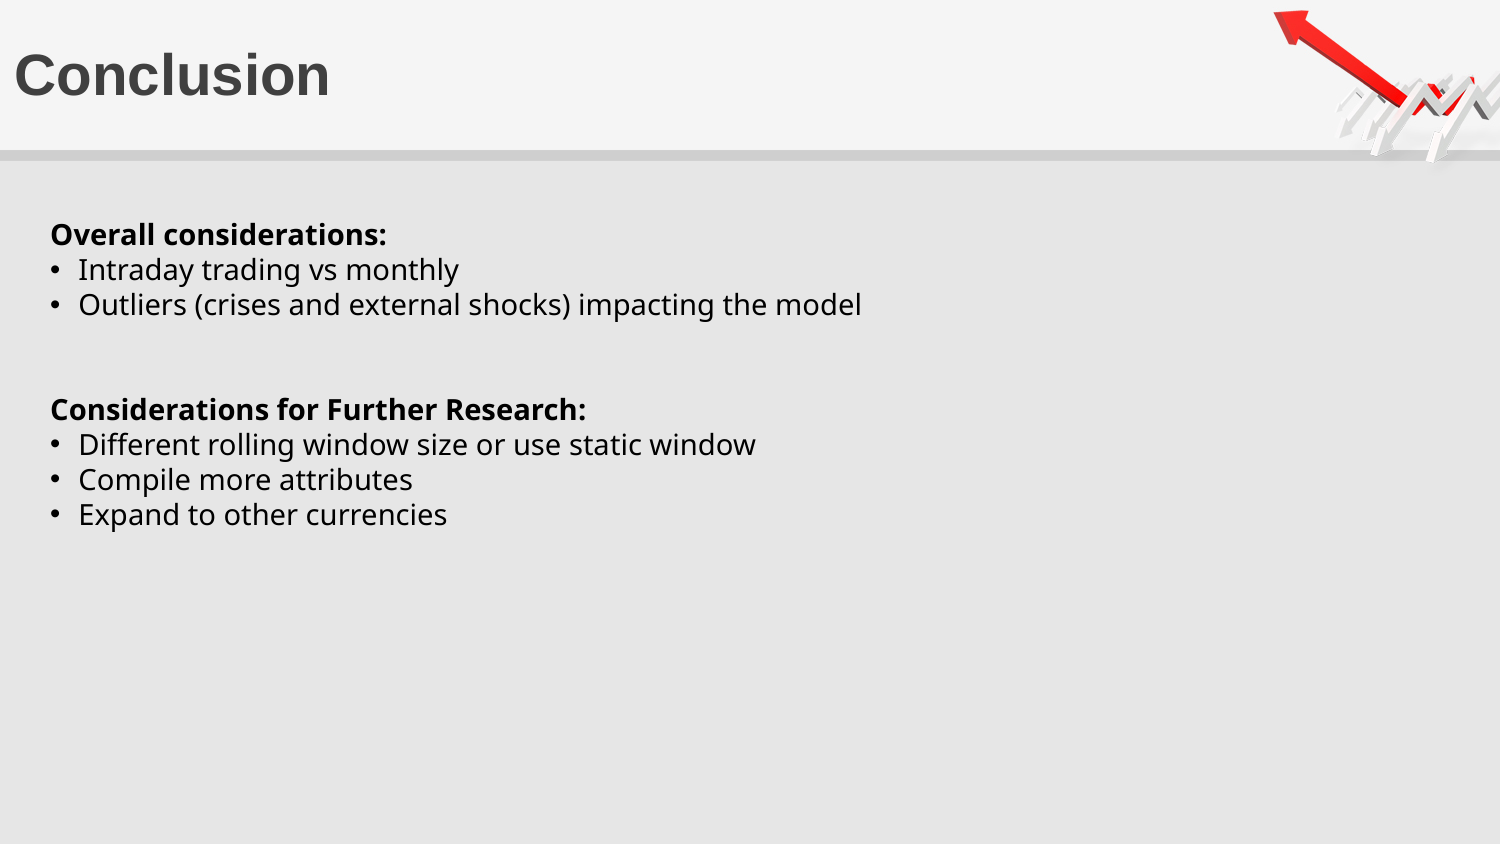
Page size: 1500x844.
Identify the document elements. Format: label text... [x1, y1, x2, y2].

picture [0, 146, 1500, 844]
title Conclusion [0, 0, 1500, 146]
text_box Overall considerations: Intraday trading vs monthly Outliers (crises and external shocks) impacting the model Considerations for Further Research: Different rolling window size or use static window Compile more attributes Expand to other currencies [35, 209, 1465, 644]
